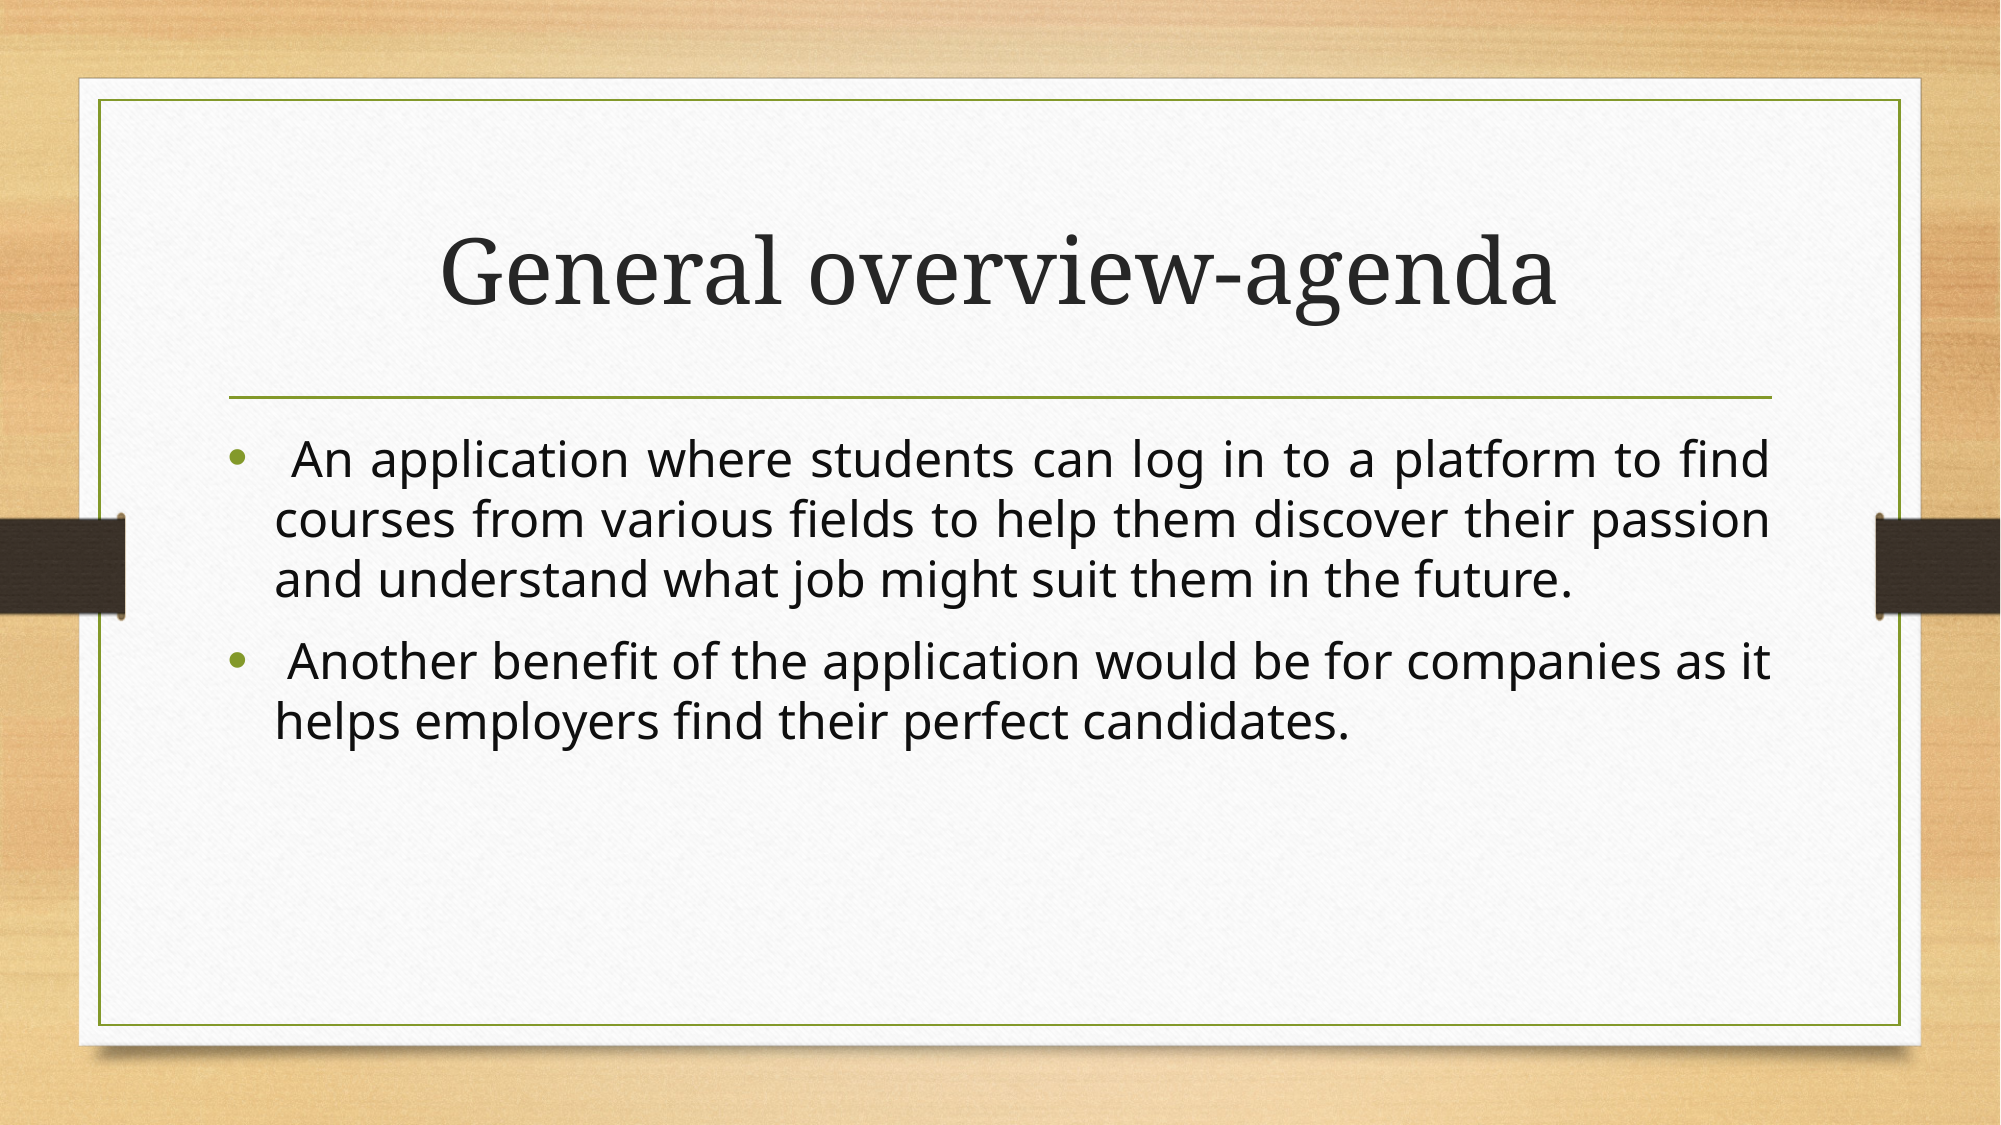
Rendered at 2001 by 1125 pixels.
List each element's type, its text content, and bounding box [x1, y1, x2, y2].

title General overview-agenda [212, 161, 1788, 375]
list An application where students can log in to a platform to find courses from various fields to help them discover their passion and understand what job might suit them in the future. Another benefit of the application would be for companies as it helps employers find their perfect candidates. [212, 419, 1788, 964]
picture [0, 0, 2001, 1125]
